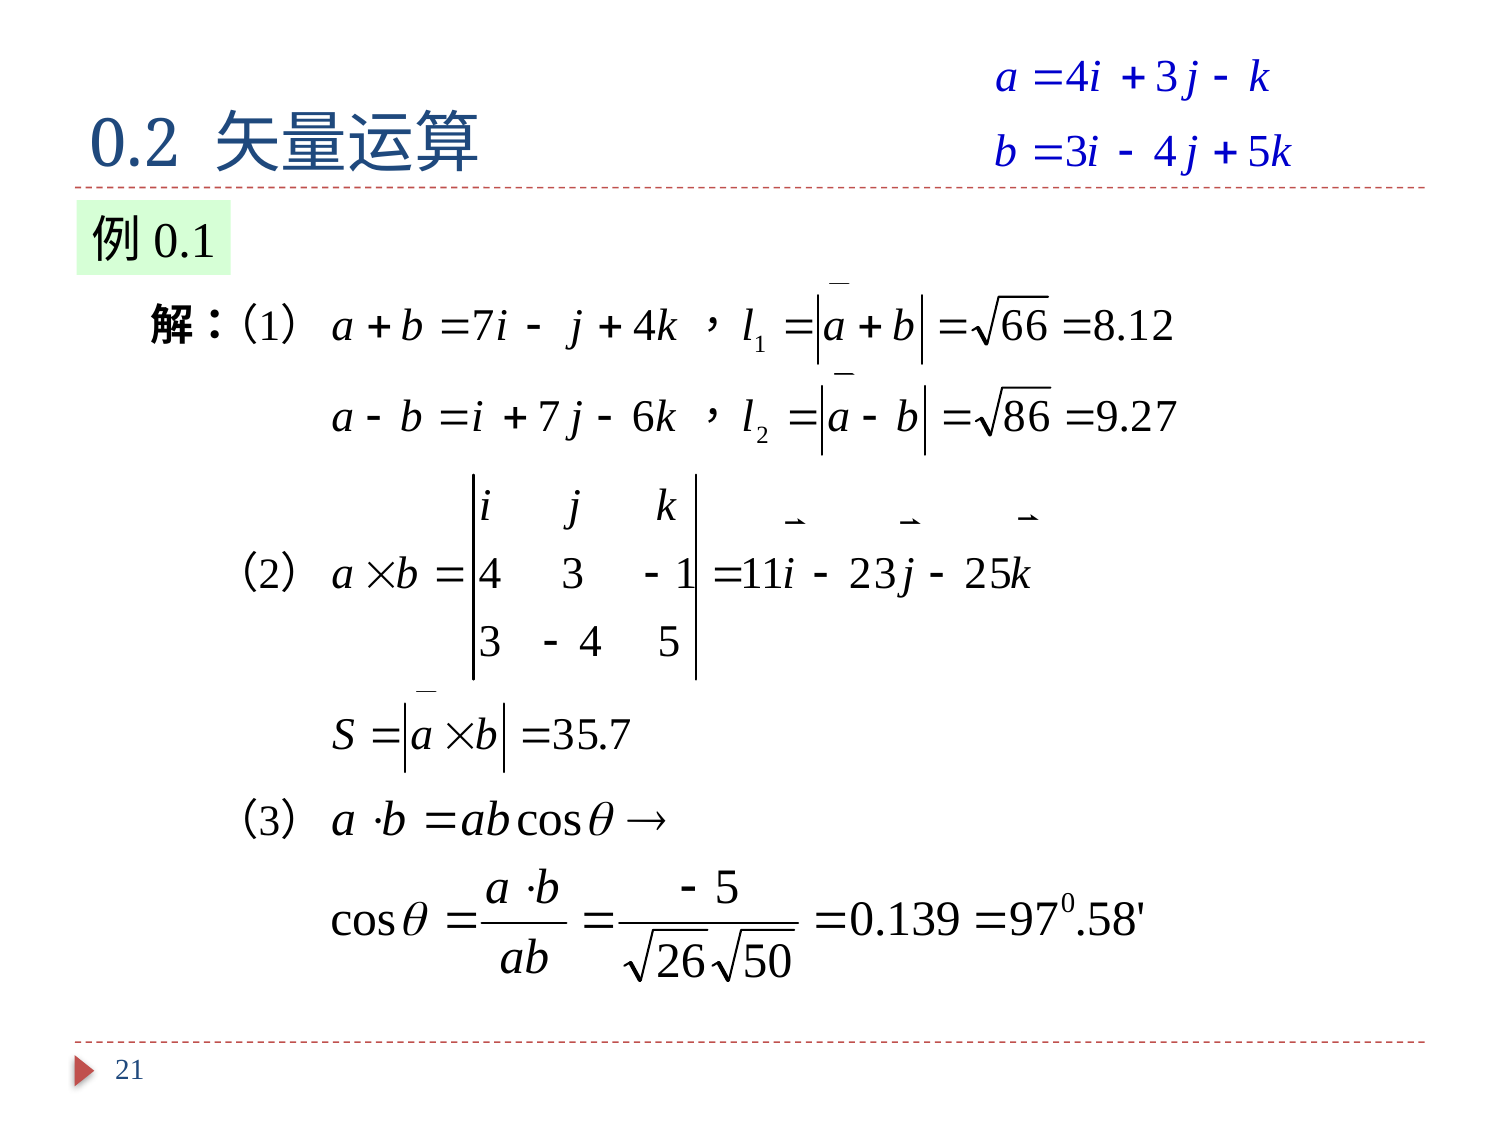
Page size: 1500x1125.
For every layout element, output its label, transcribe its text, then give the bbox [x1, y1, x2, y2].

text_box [149, 282, 1227, 1001]
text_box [987, 37, 1284, 112]
text_box 例0.1 [76, 200, 231, 275]
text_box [987, 112, 1305, 188]
title 0.2 矢量运算 [75, 24, 1425, 188]
slide_number 21 [100, 1042, 426, 1103]
